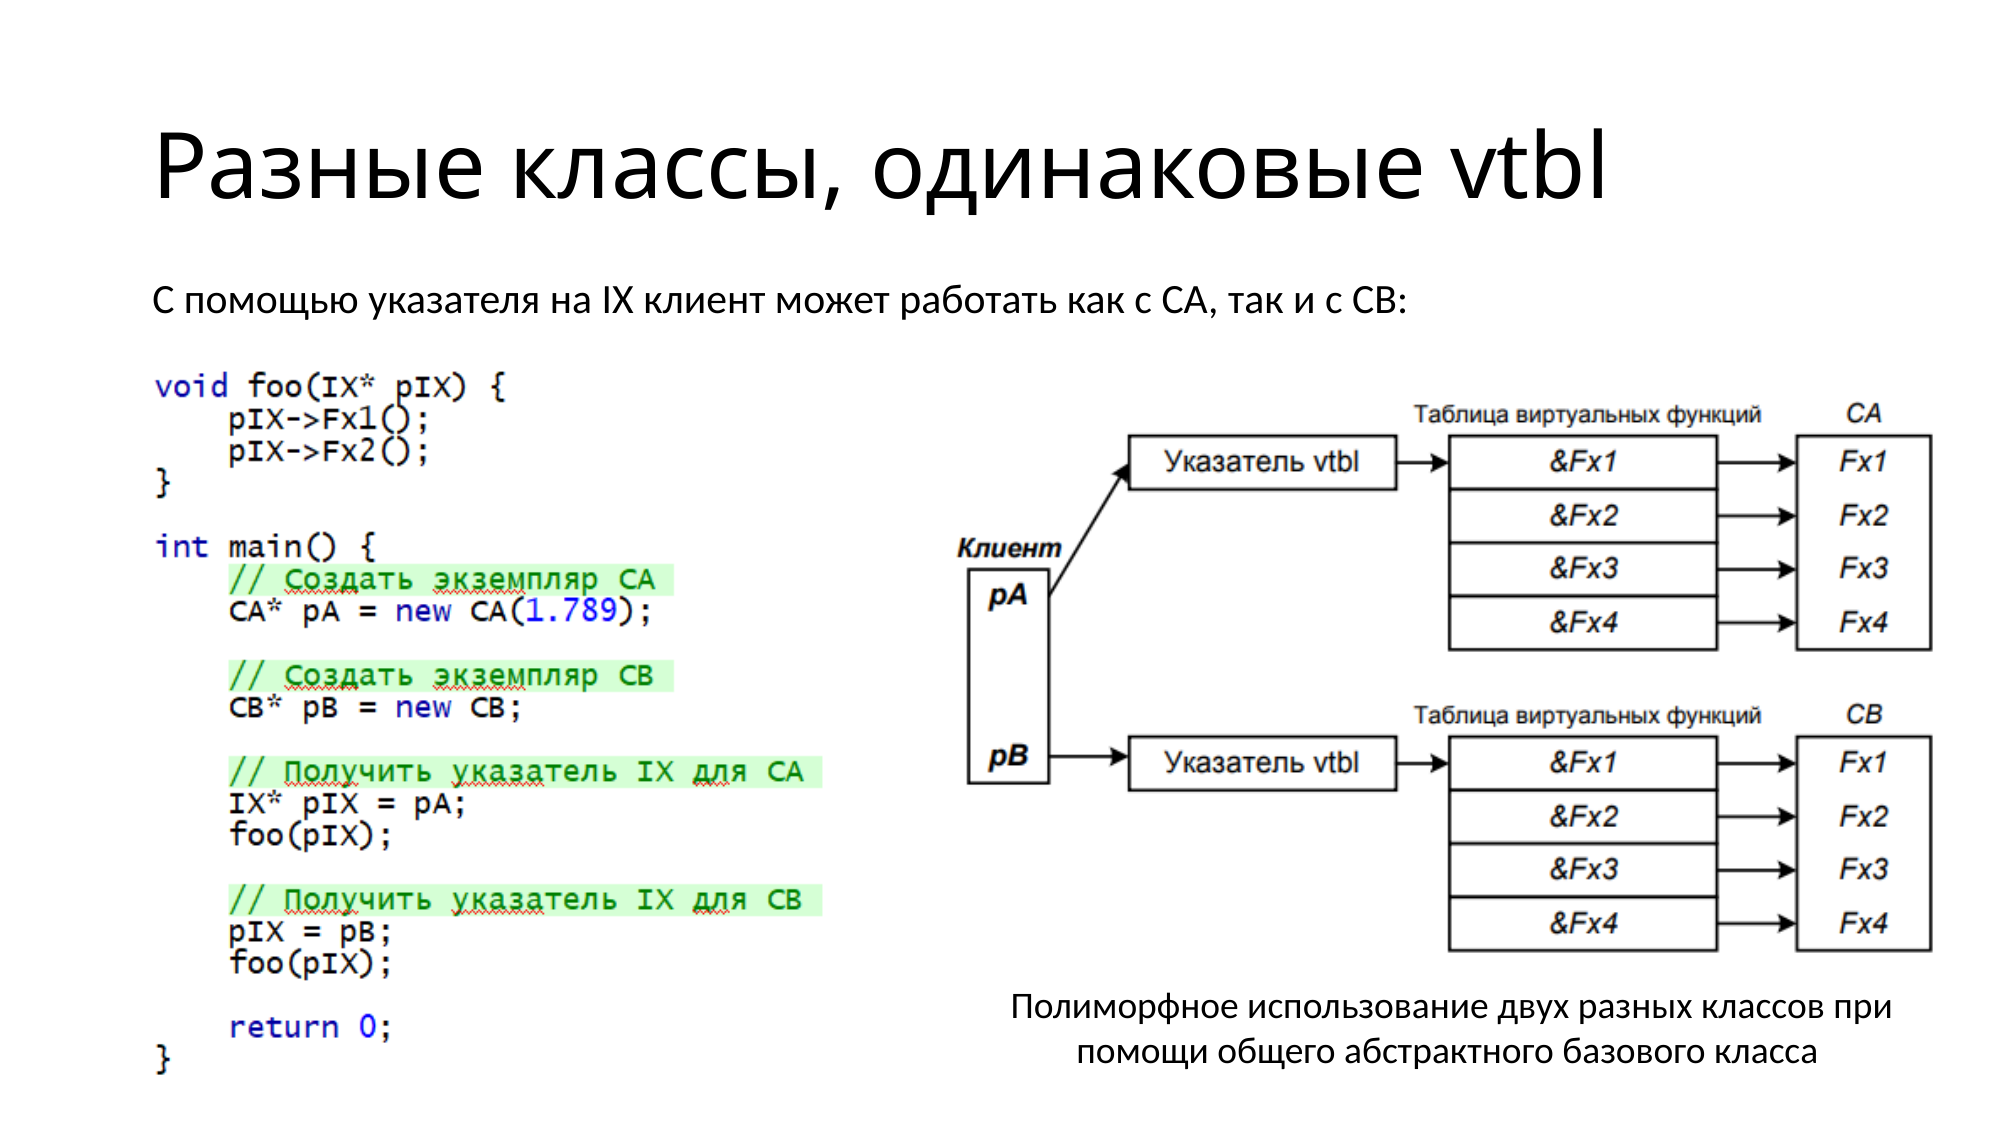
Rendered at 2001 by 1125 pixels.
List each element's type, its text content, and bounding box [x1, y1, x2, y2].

text_box С помощью указателя на IX клиент может работать как с CA, так и с CB: [137, 264, 1545, 330]
picture [153, 367, 843, 1080]
title Разные классы, одинаковые vtbl [137, 59, 1863, 278]
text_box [947, 393, 1948, 1080]
